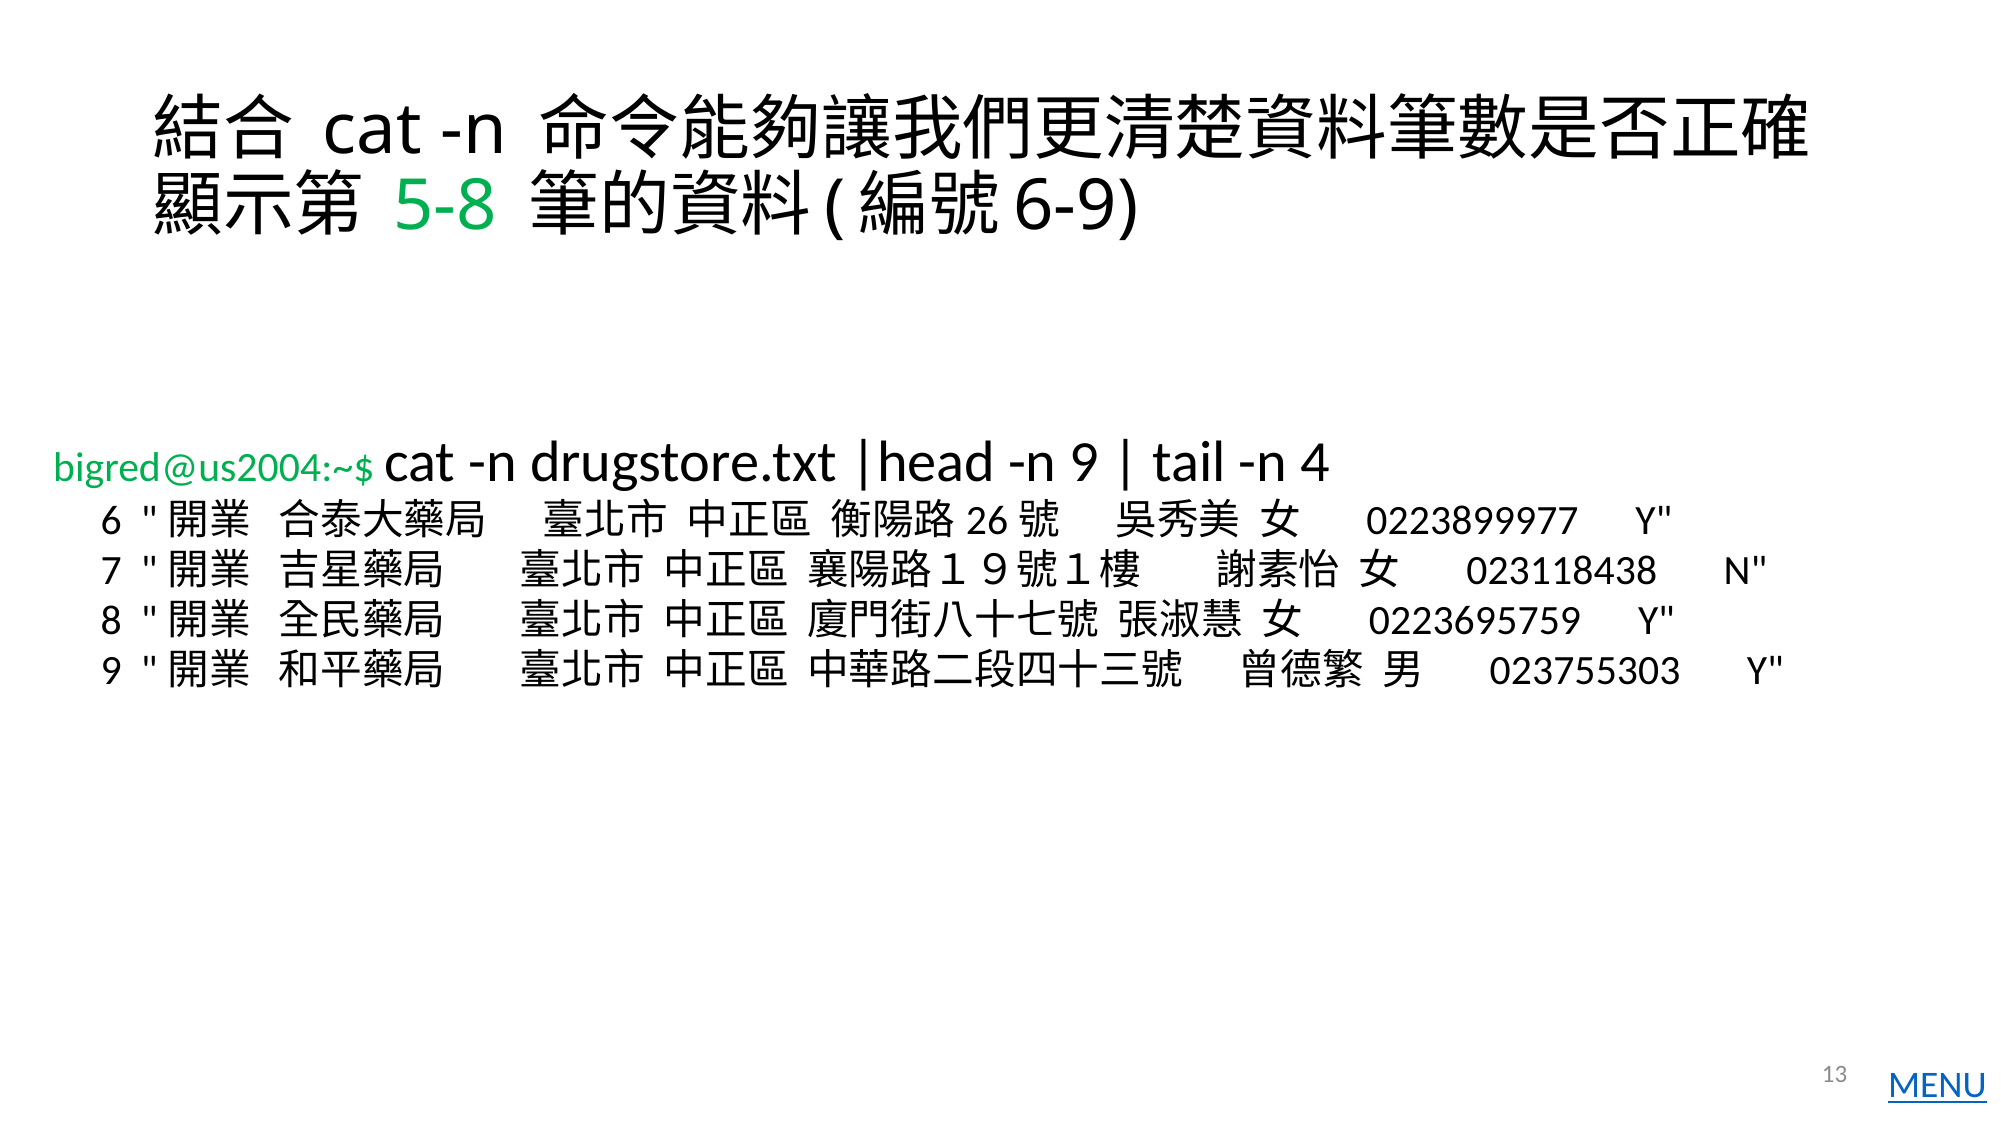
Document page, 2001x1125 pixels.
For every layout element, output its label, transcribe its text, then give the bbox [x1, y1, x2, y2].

slide_number 13 [1412, 1042, 1863, 1103]
text_box bigred@us2004:~$ cat -n drugstore.txt |head -n 9 | tail -n 4 6 "開業 合泰大藥局 臺北市 中正區 衡陽路26號 吳秀美 女 0223899977 Y" 7 "開業 吉星藥局 臺北市 中正區 襄陽路１９號１樓 謝素怡 女 023118438 N" 8 "開業 全民藥局 臺北市 中正區 廈門街八十七號 張淑慧 女 0223695759 Y" 9 "開業 和平藥局 臺北市 中正區 中華路二段四十三號 曾德繁 男 023755303 Y" [38, 415, 1925, 700]
title 結合 cat -n 命令能夠讓我們更清楚資料筆數是否正確 顯示第 5-8 筆的資料(編號6-9) [137, 59, 1863, 278]
